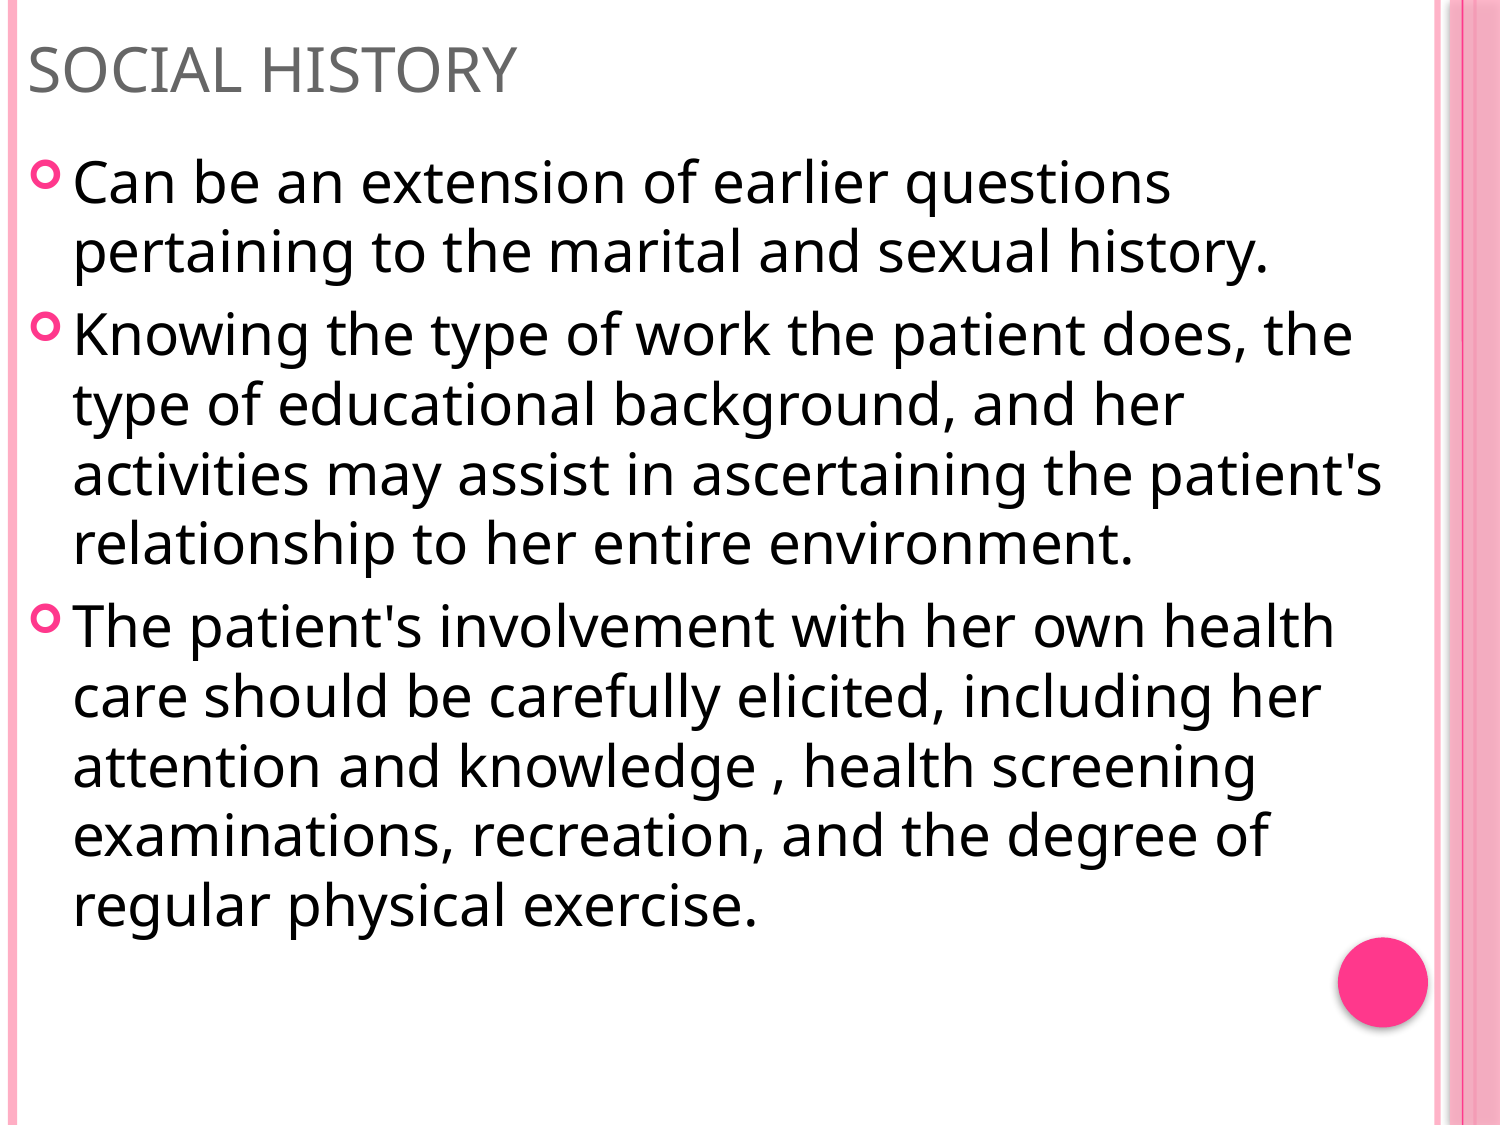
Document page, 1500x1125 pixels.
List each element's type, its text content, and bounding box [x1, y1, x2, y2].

title Social HISTORY [12, 0, 1413, 137]
list Can be an extension of earlier questions pertaining to the marital and sexual history. Knowing the type of work the patient does, the type of educational background, and her activities may assist in ascertaining the patient's relationship to her entire environment. The patient's involvement with her own health care should be carefully elicited, including her attention and knowledge , health screening examinations, recreation, and the degree of regular physical exercise. [12, 137, 1438, 1062]
